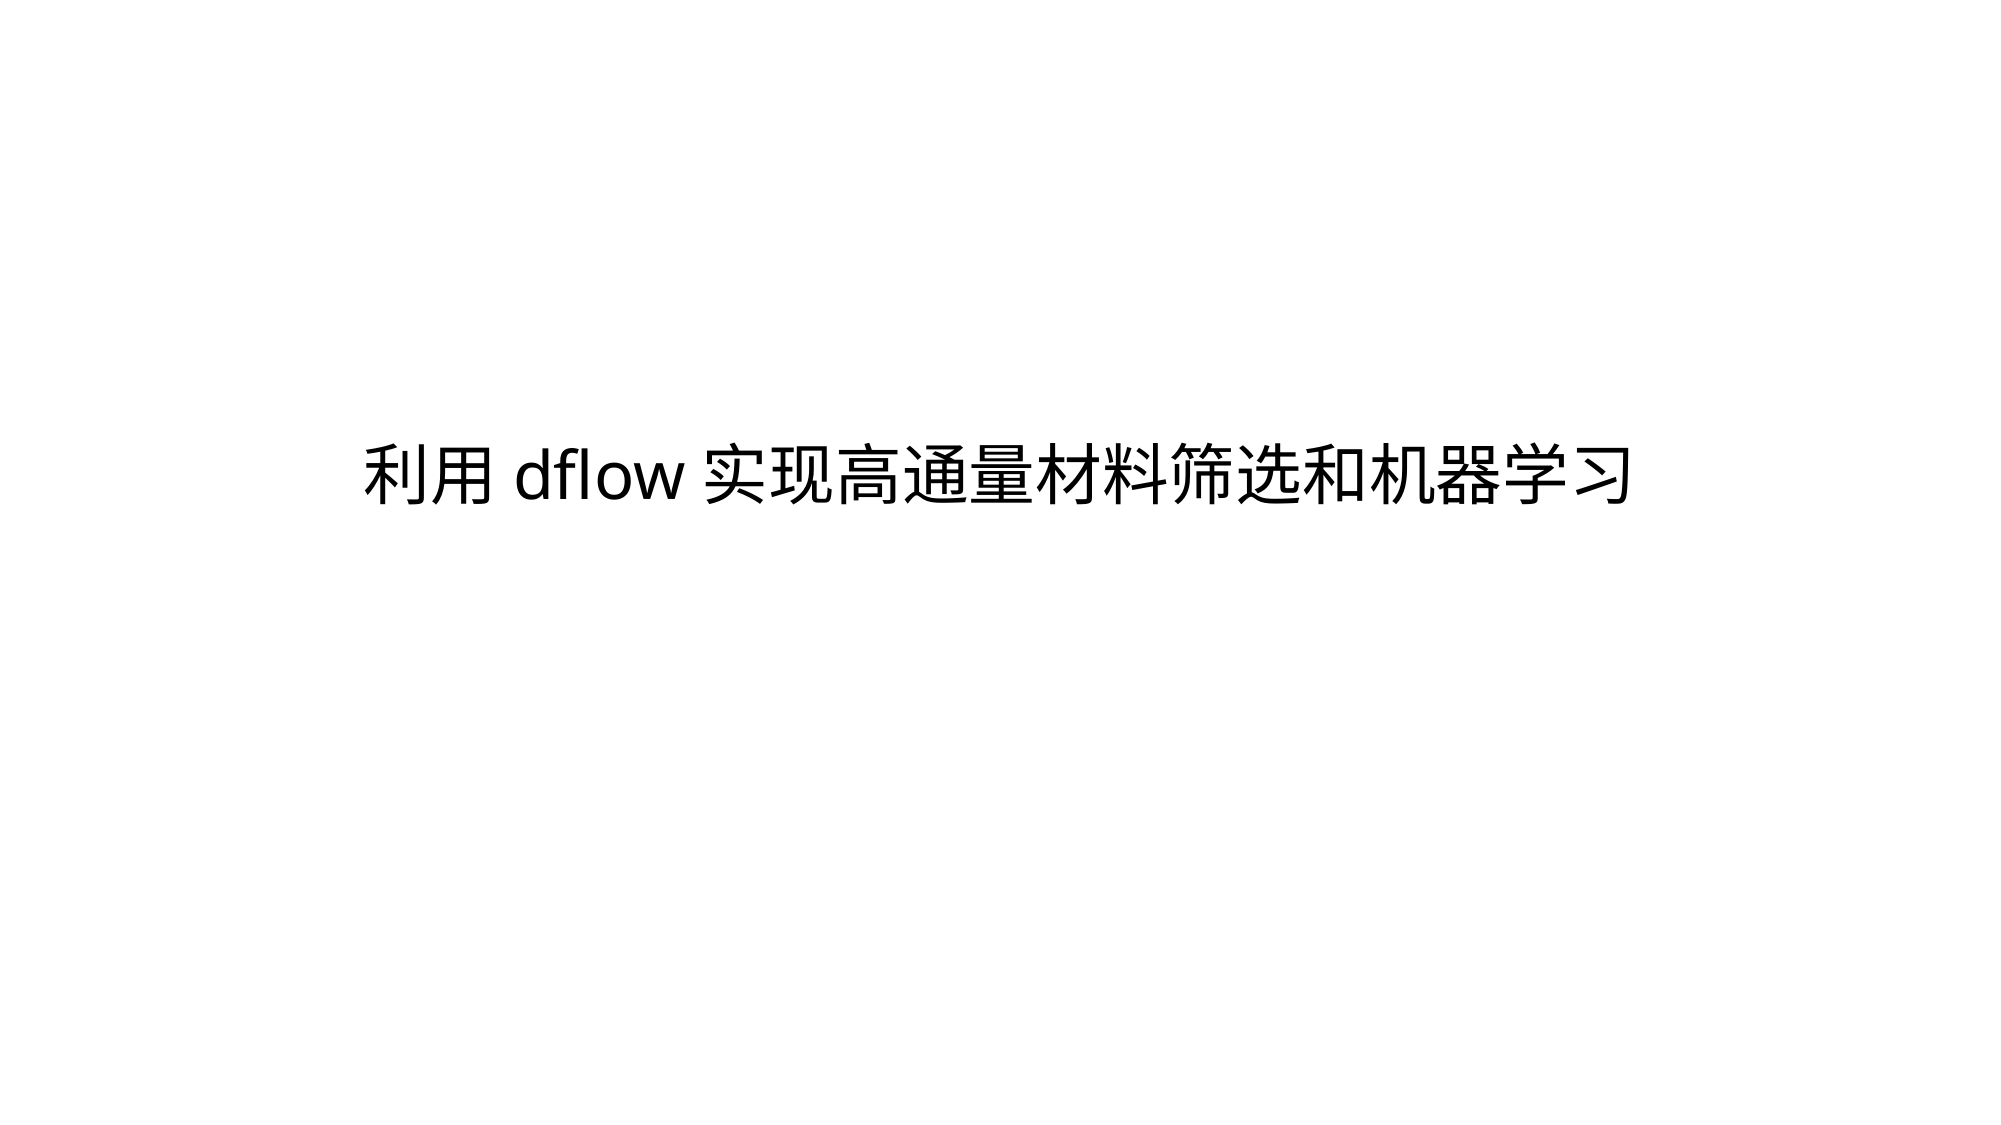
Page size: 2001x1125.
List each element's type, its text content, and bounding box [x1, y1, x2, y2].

text_box 利用dflow实现高通量材料筛选和机器学习 [348, 425, 1652, 521]
